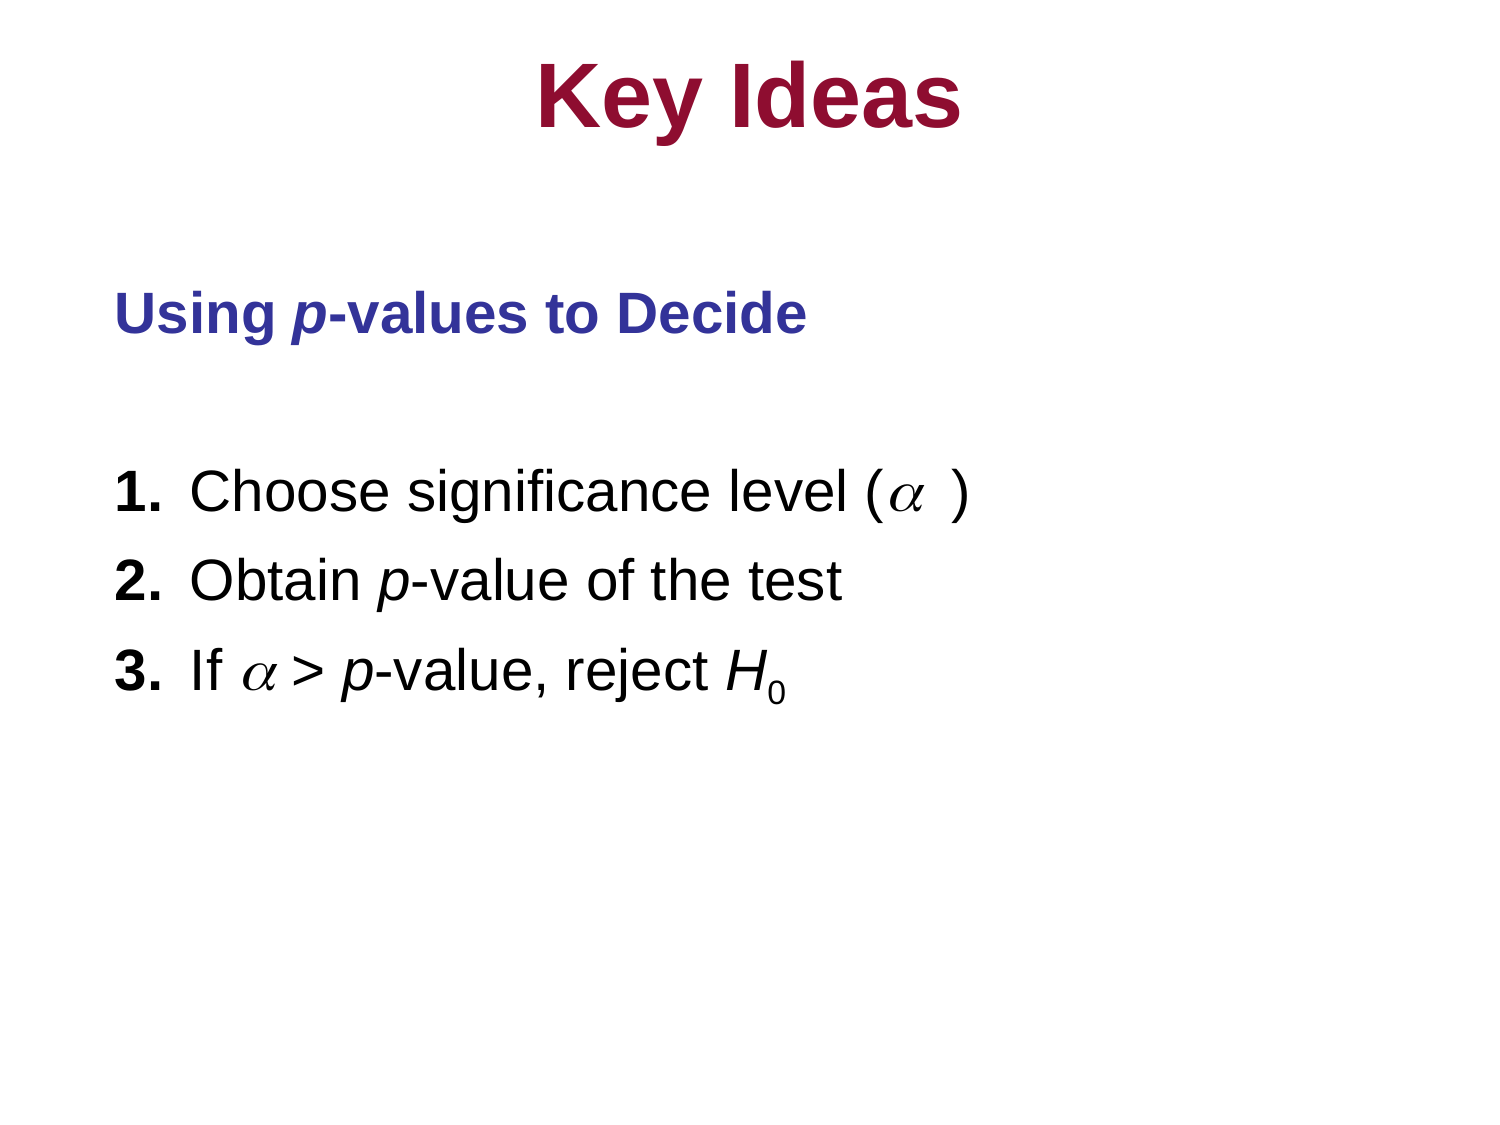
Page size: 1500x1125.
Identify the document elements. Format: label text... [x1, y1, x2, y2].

list Using p-values to Decide 1. Choose significance level () 2. Obtain p-value of the test 3. If  > p-value, reject H0 [99, 267, 1425, 1025]
title Key Ideas [75, 45, 1425, 138]
